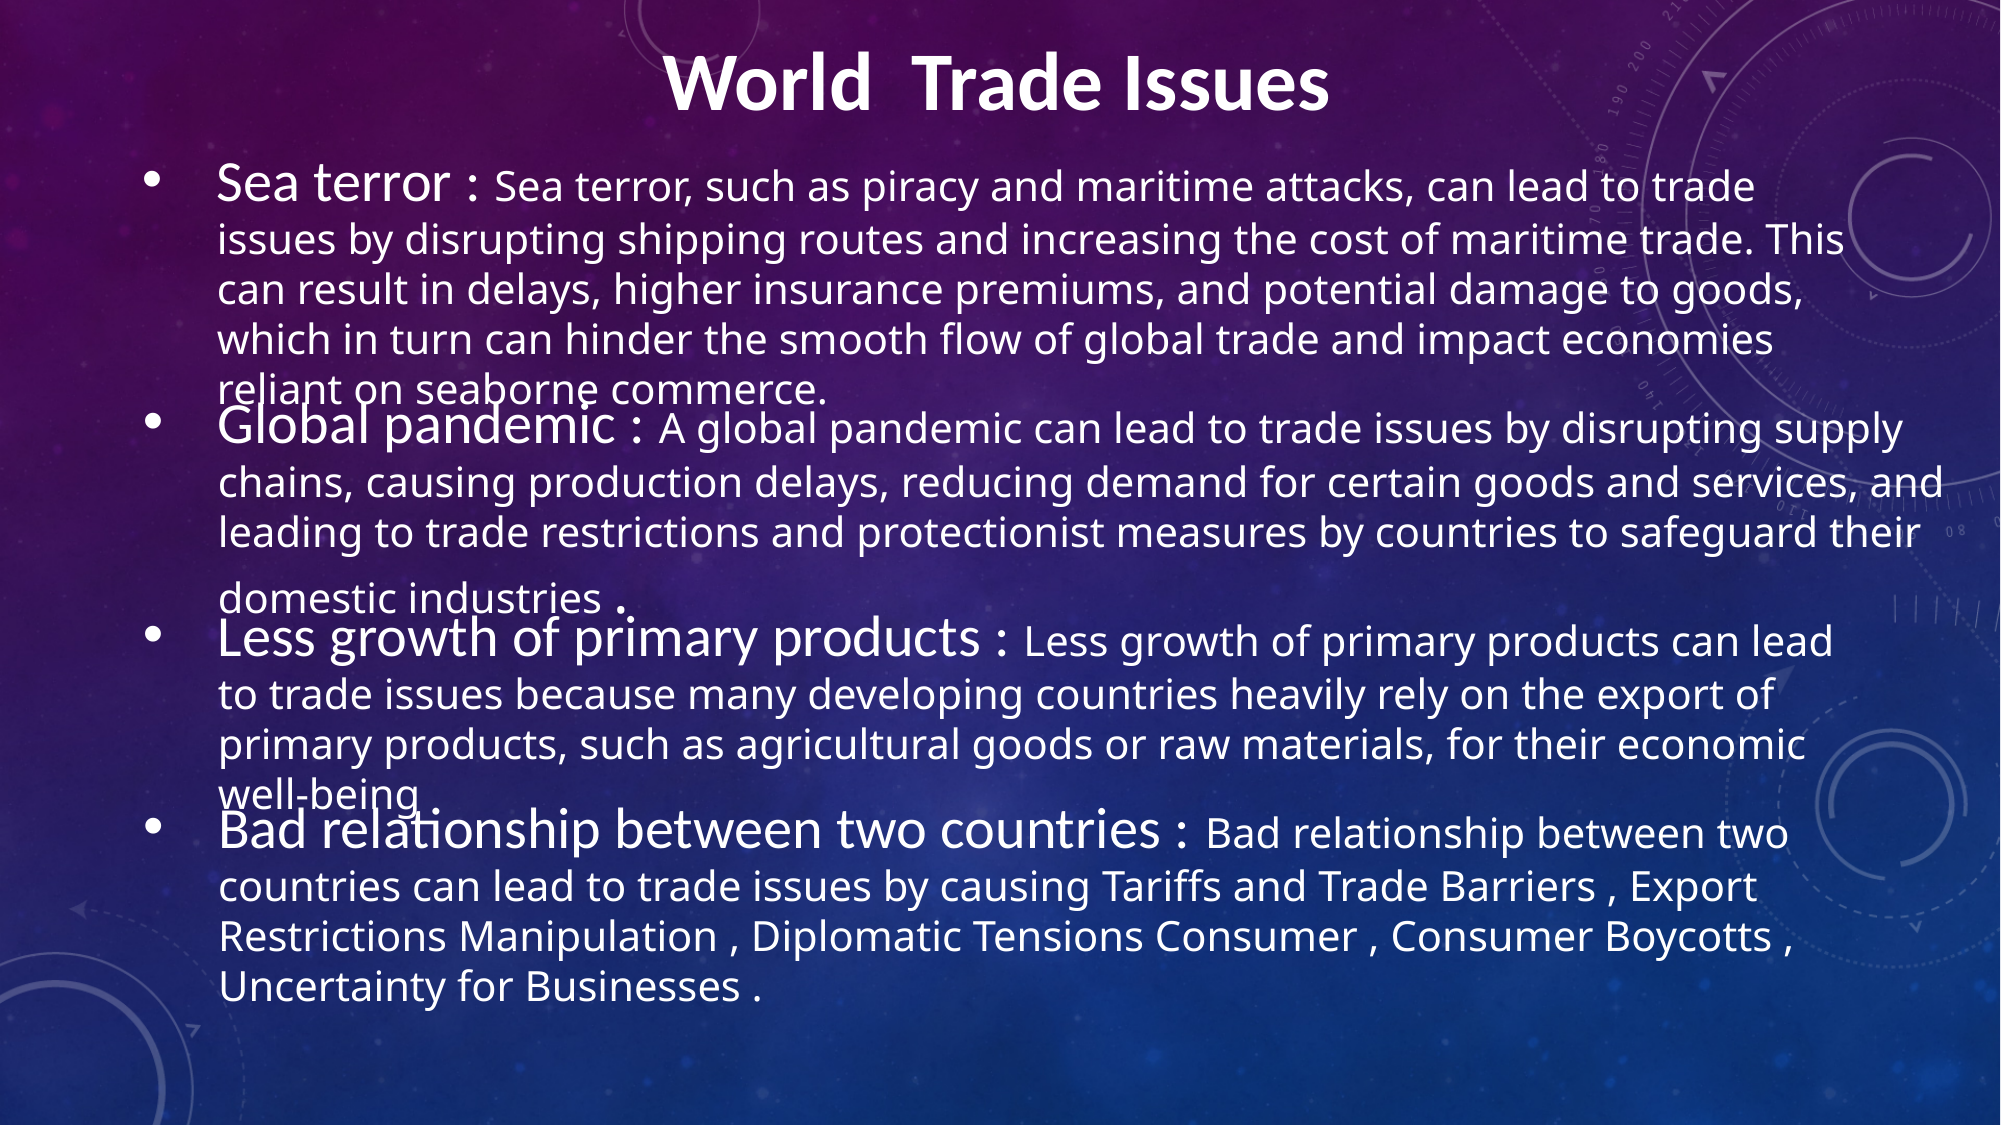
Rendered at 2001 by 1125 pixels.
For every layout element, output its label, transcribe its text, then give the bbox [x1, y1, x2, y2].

text_box World Trade Issues [647, 19, 1382, 135]
text_box Global pandemic : A global pandemic can lead to trade issues by disrupting supply chains, causing production delays, reducing demand for certain goods and services, and leading to trade restrictions and protectionist measures by countries to safeguard their domestic industries . [128, 378, 1963, 633]
picture [0, 0, 2001, 1125]
text_box Less growth of primary products : Less growth of primary products can lead to trade issues because many developing countries heavily rely on the export of primary products, such as agricultural goods or raw materials, for their economic well-being [128, 590, 1856, 826]
text_box Bad relationship between two countries : Bad relationship between two countries can lead to trade issues by causing Tariffs and Trade Barriers , Export Restrictions Manipulation , Diplomatic Tensions Consumer , Consumer Boycotts , Uncertainty for Businesses . [128, 782, 1919, 1018]
text_box Sea terror : Sea terror, such as piracy and maritime attacks, can lead to trade issues by disrupting shipping routes and increasing the cost of maritime trade. This can result in delays, higher insurance premiums, and potential damage to goods, which in turn can hinder the smooth flow of global trade and impact economies reliant on seaborne commerce. [127, 135, 1873, 421]
